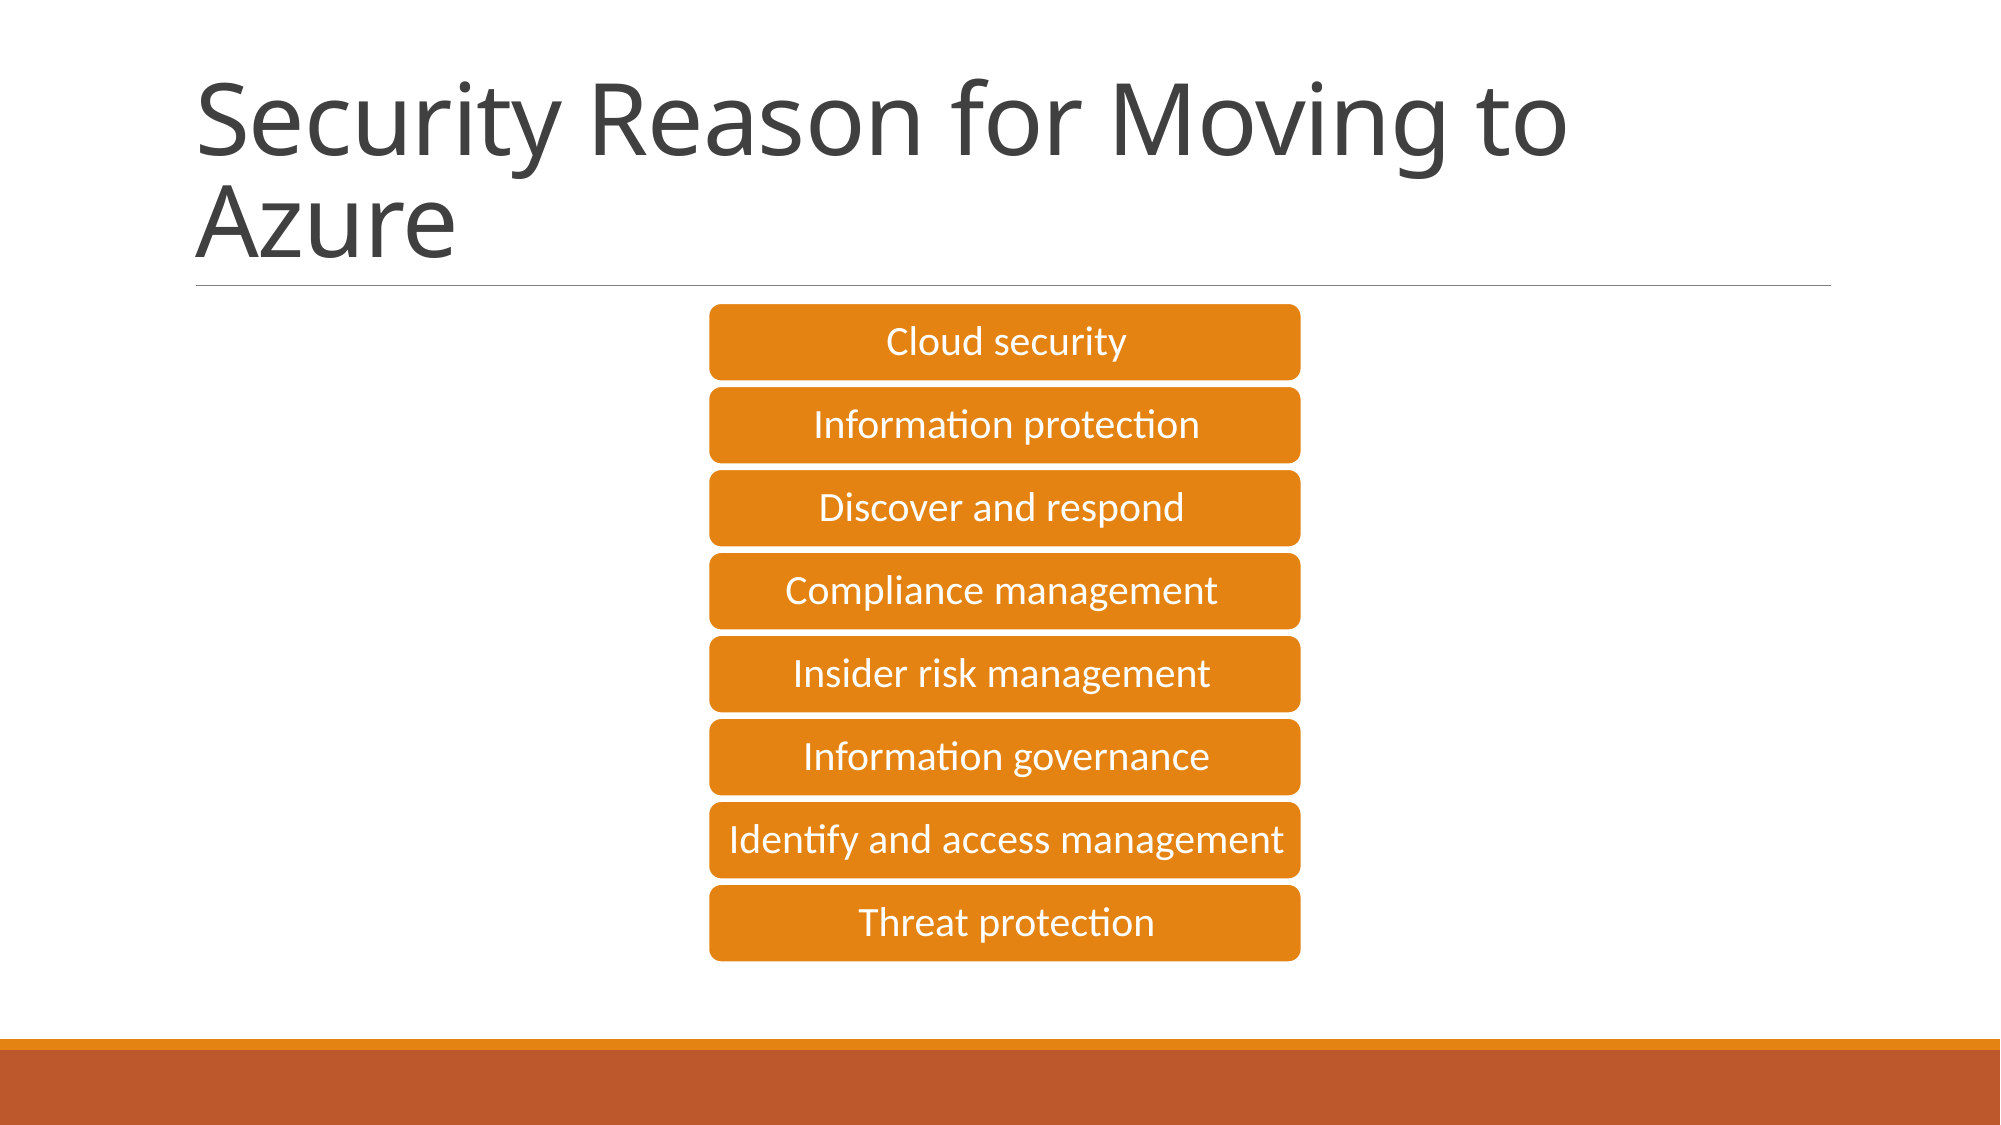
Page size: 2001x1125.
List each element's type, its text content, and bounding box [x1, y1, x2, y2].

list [179, 302, 1831, 964]
title Security Reason for Moving to Azure [180, 47, 1830, 285]
